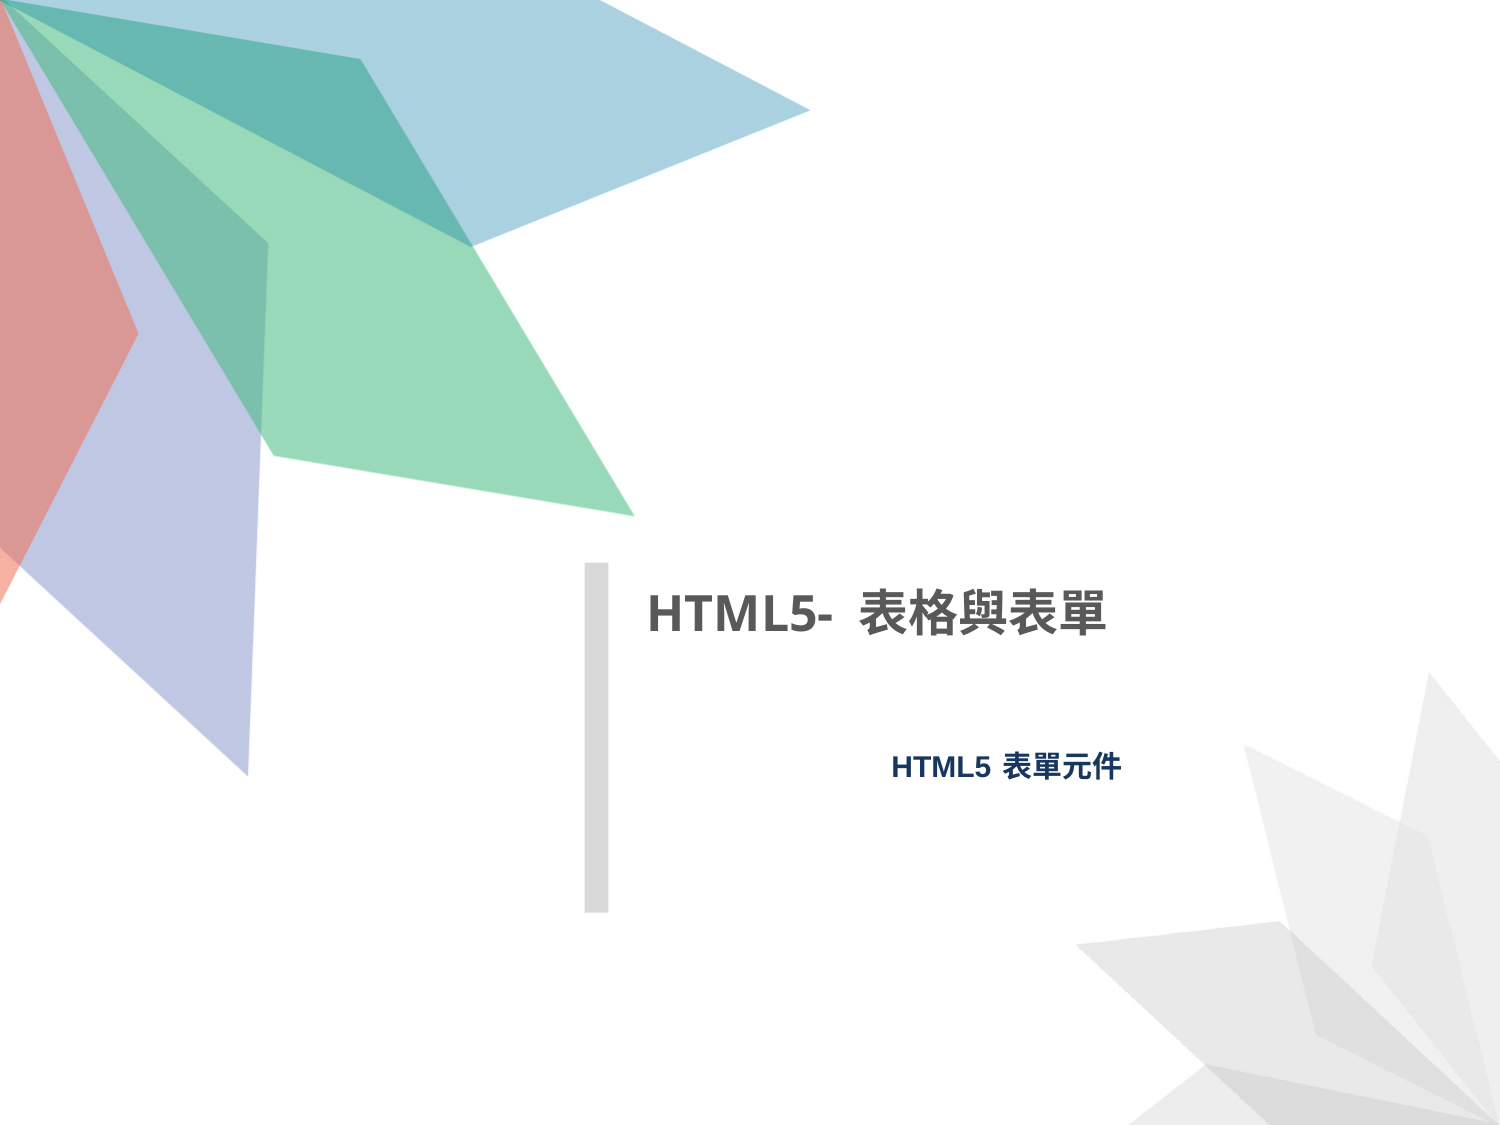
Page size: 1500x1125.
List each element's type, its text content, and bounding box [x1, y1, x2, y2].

title HTML5 表單元件 [653, 739, 1360, 791]
text_box HTML5- 表格與表單 [631, 574, 1382, 649]
picture [0, 0, 1500, 1125]
